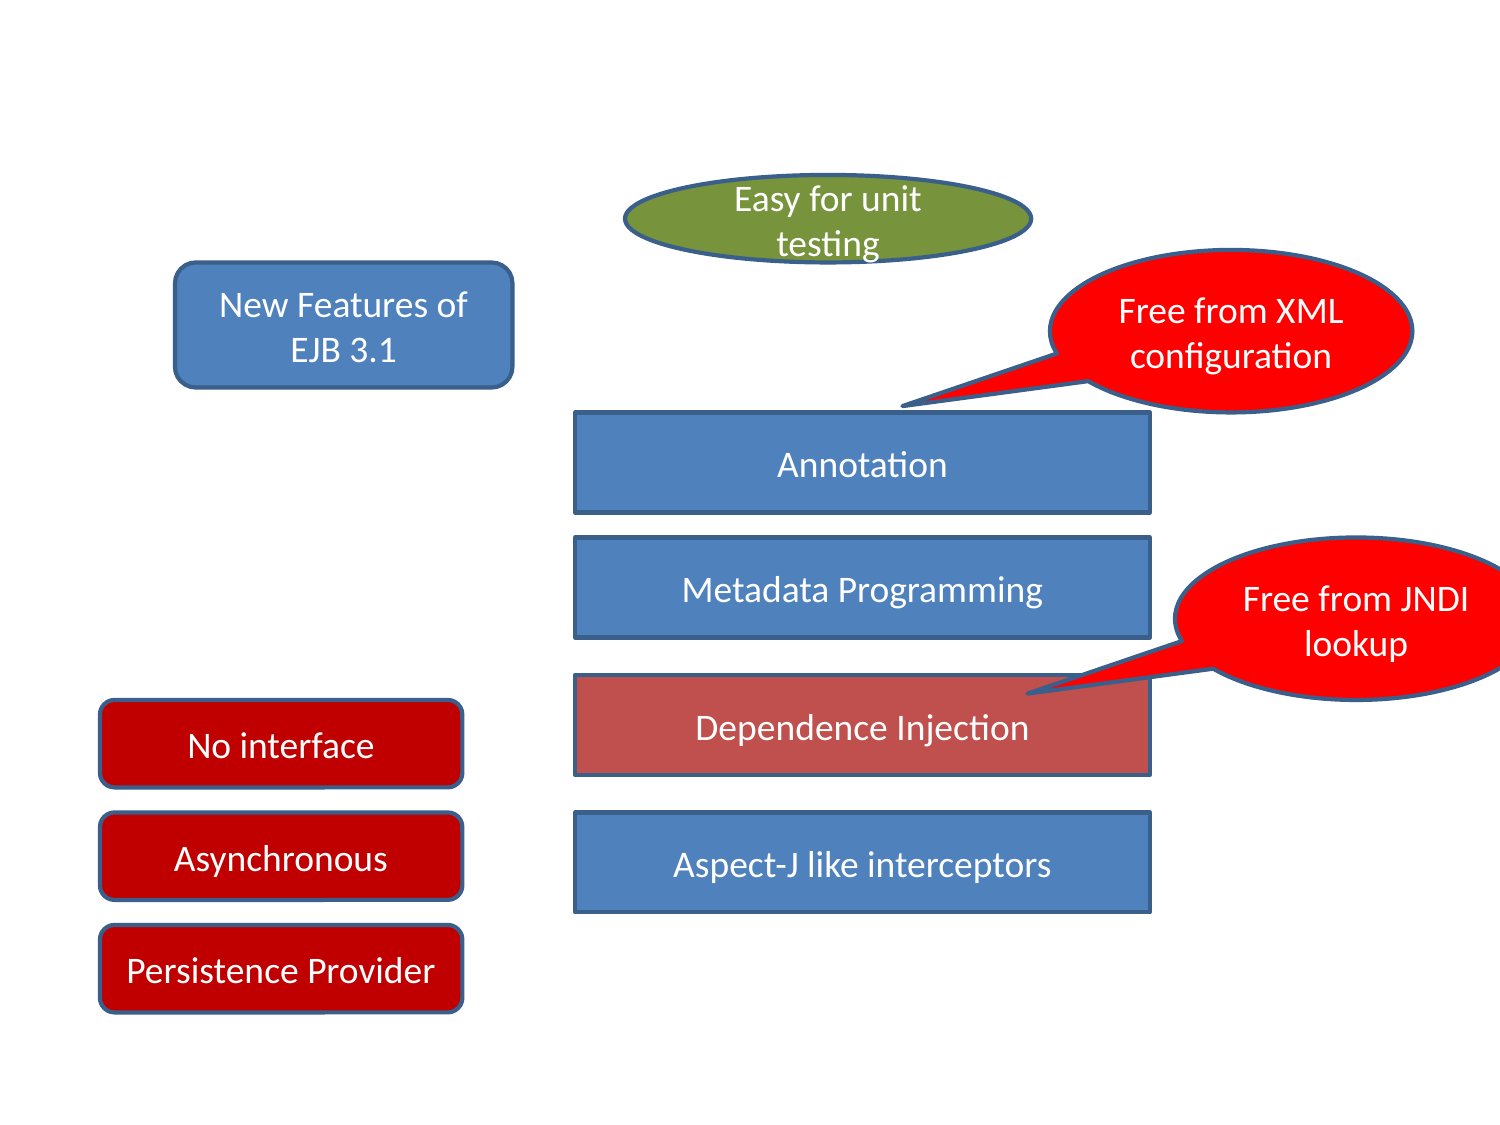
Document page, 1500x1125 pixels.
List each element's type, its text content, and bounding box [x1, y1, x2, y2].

text_box Persistence Provider [97, 922, 465, 1015]
text_box Dependence Injection [573, 673, 1152, 777]
text_box New Features of EJB 3.1 [172, 260, 515, 390]
text_box Free from JNDI lookup [1025, 535, 1500, 703]
text_box Annotation [573, 410, 1152, 515]
text_box No interface [97, 697, 465, 790]
text_box Aspect-J like interceptors [573, 810, 1152, 914]
text_box Asynchronous [97, 810, 465, 903]
text_box Metadata Programming [573, 535, 1152, 640]
text_box Free from XML configuration [900, 247, 1415, 415]
text_box Easy for unit testing [622, 172, 1034, 265]
